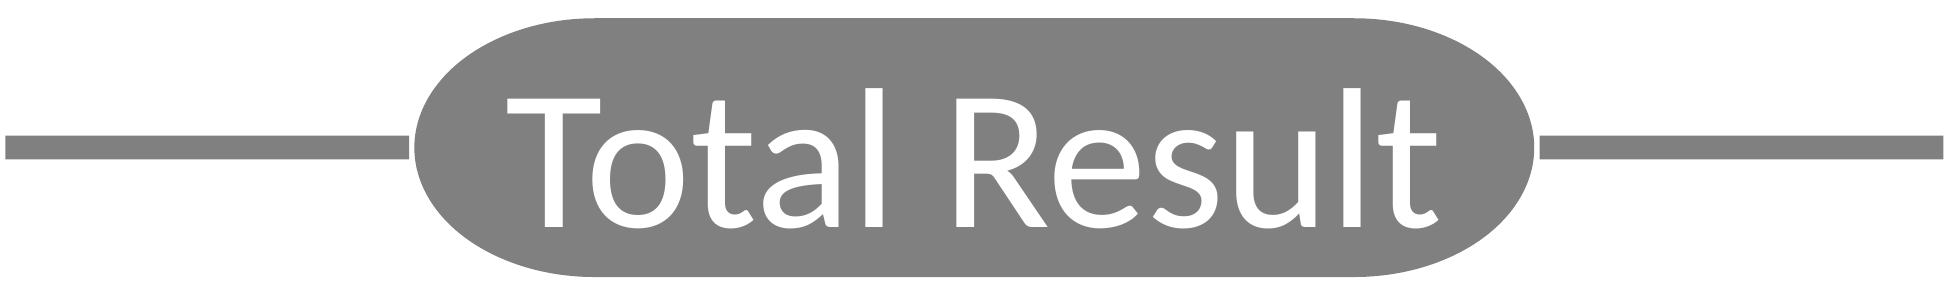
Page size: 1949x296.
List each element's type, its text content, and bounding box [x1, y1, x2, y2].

text_box [4, 135, 410, 160]
text_box Total Result [413, 17, 1536, 279]
text_box [1539, 135, 1944, 160]
